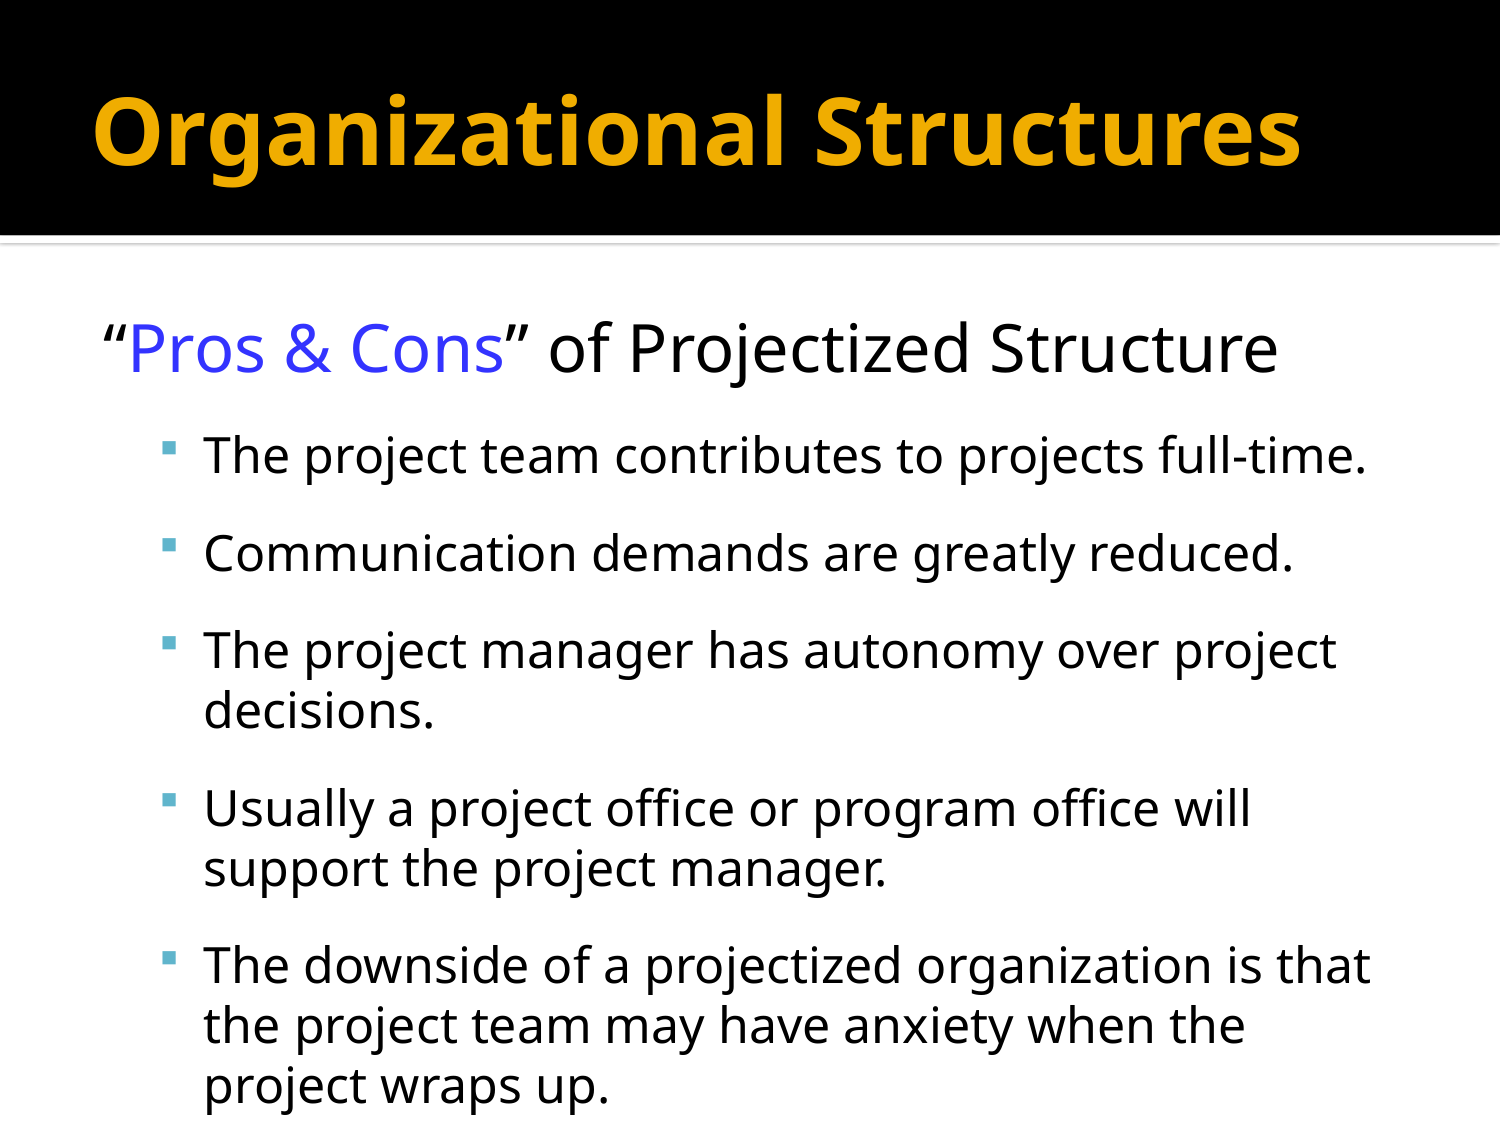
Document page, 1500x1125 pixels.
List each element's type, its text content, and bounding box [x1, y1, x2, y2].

list “Pros & Cons” of Projectized Structure The project team contributes to projects full-time. Communication demands are greatly reduced. The project manager has autonomy over project decisions. Usually a project office or program office will support the project manager. The downside of a projectized organization is that the project team may have anxiety when the project wraps up. [75, 291, 1425, 1050]
title Organizational Structures [75, 25, 1425, 231]
